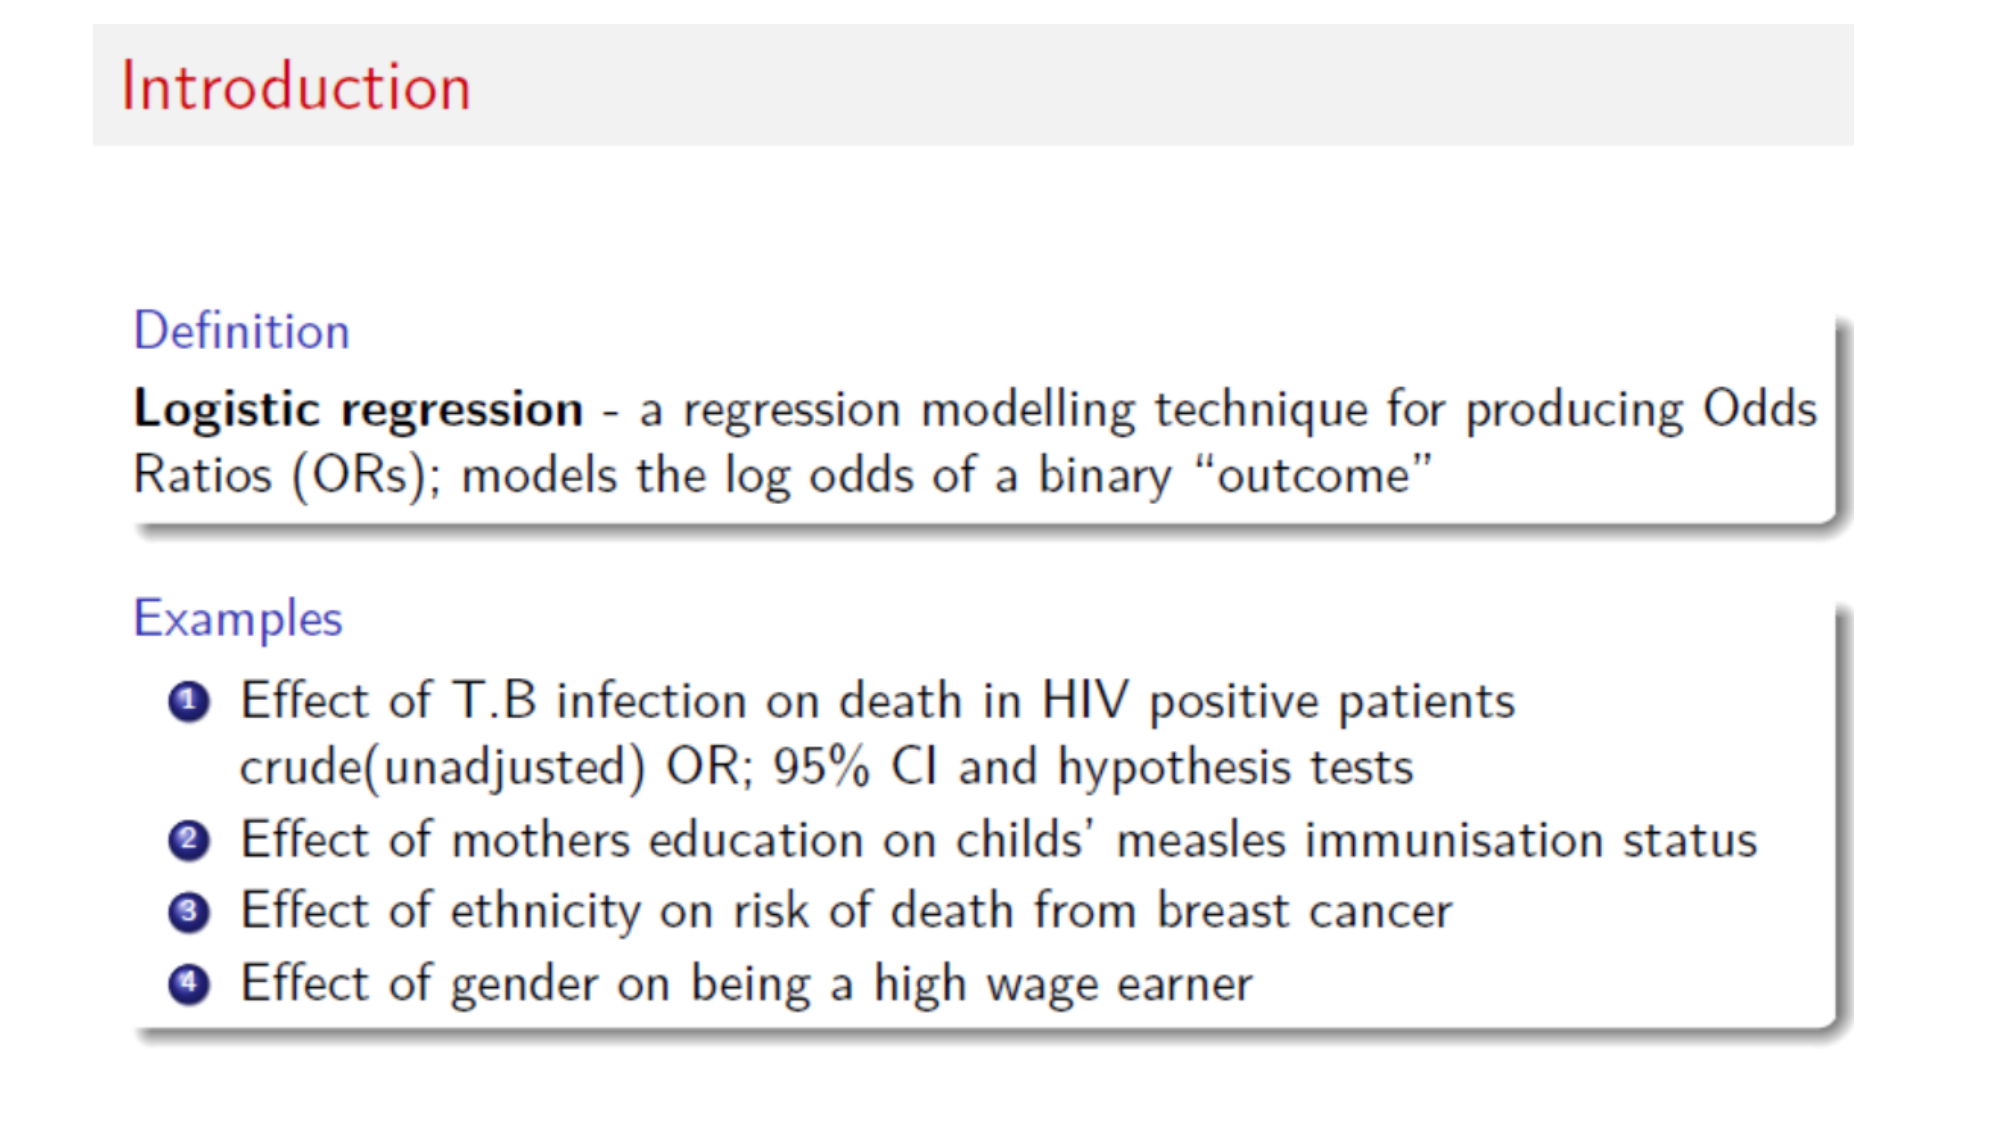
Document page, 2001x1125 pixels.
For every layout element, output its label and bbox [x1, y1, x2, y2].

picture [93, 24, 1854, 1110]
